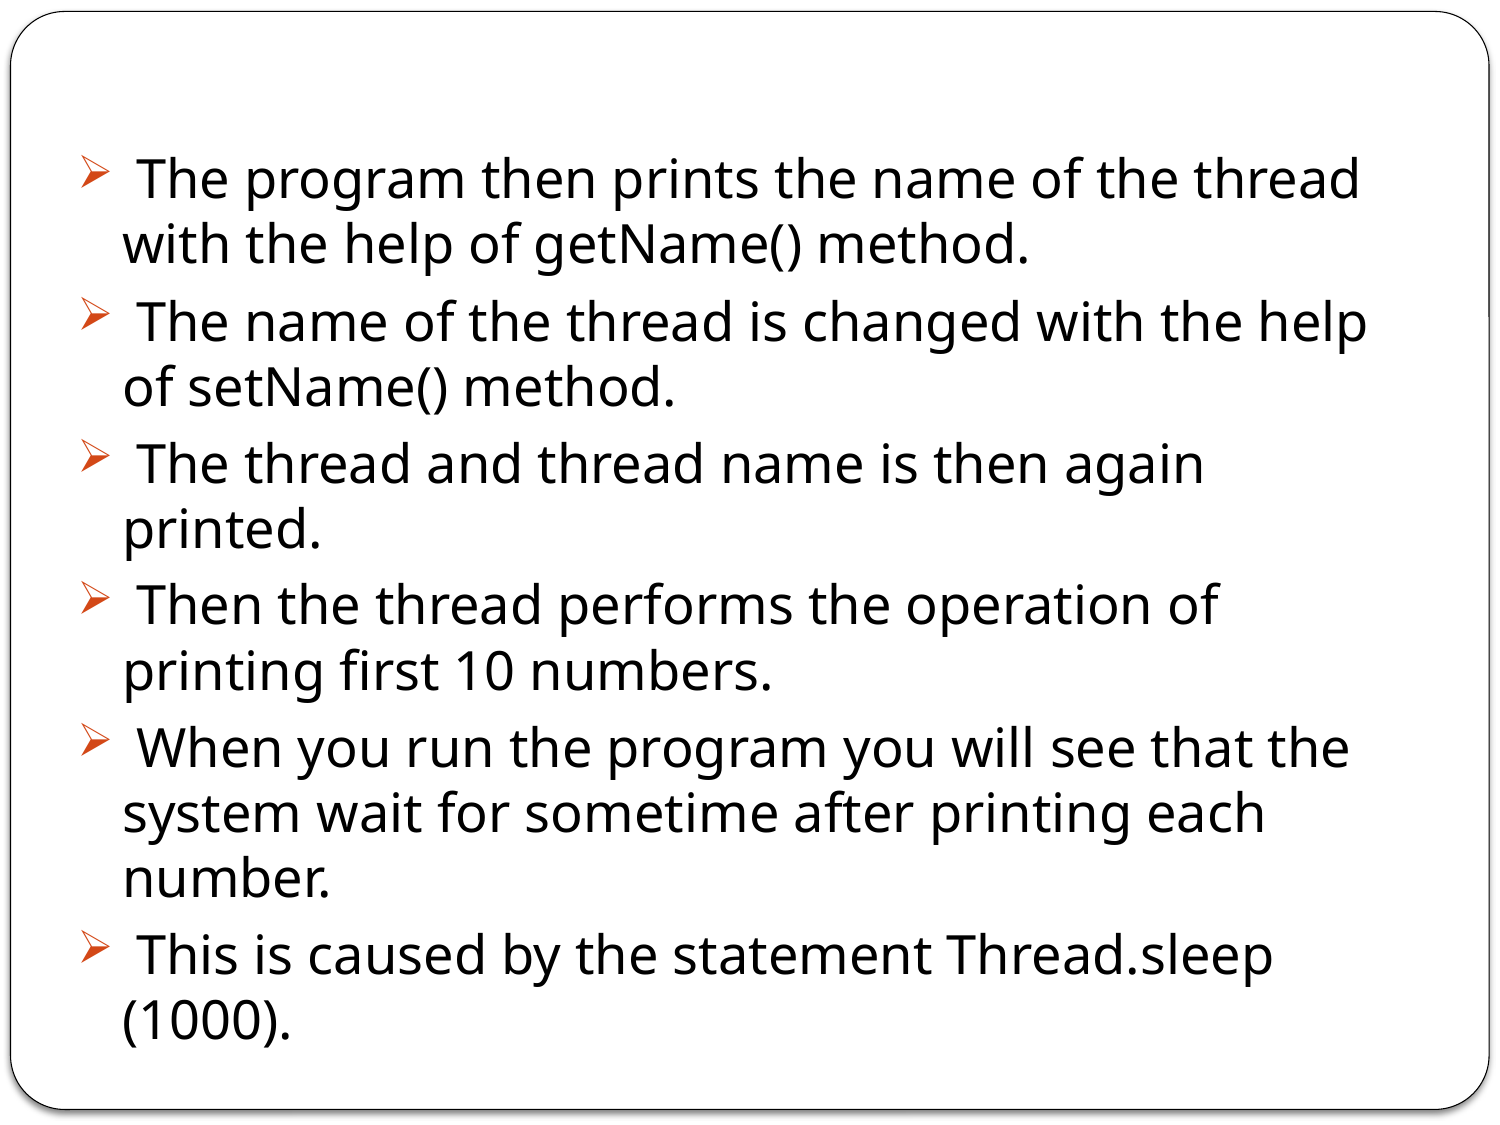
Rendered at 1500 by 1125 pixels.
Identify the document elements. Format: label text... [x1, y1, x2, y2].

list The program then prints the name of the thread with the help of getName() method. The name of the thread is changed with the help of setName() method. The thread and thread name is then again printed. Then the thread performs the operation of printing first 10 numbers. When you run the program you will see that the system wait for sometime after printing each number. This is caused by the statement Thread.sleep (1000). [62, 137, 1425, 1038]
